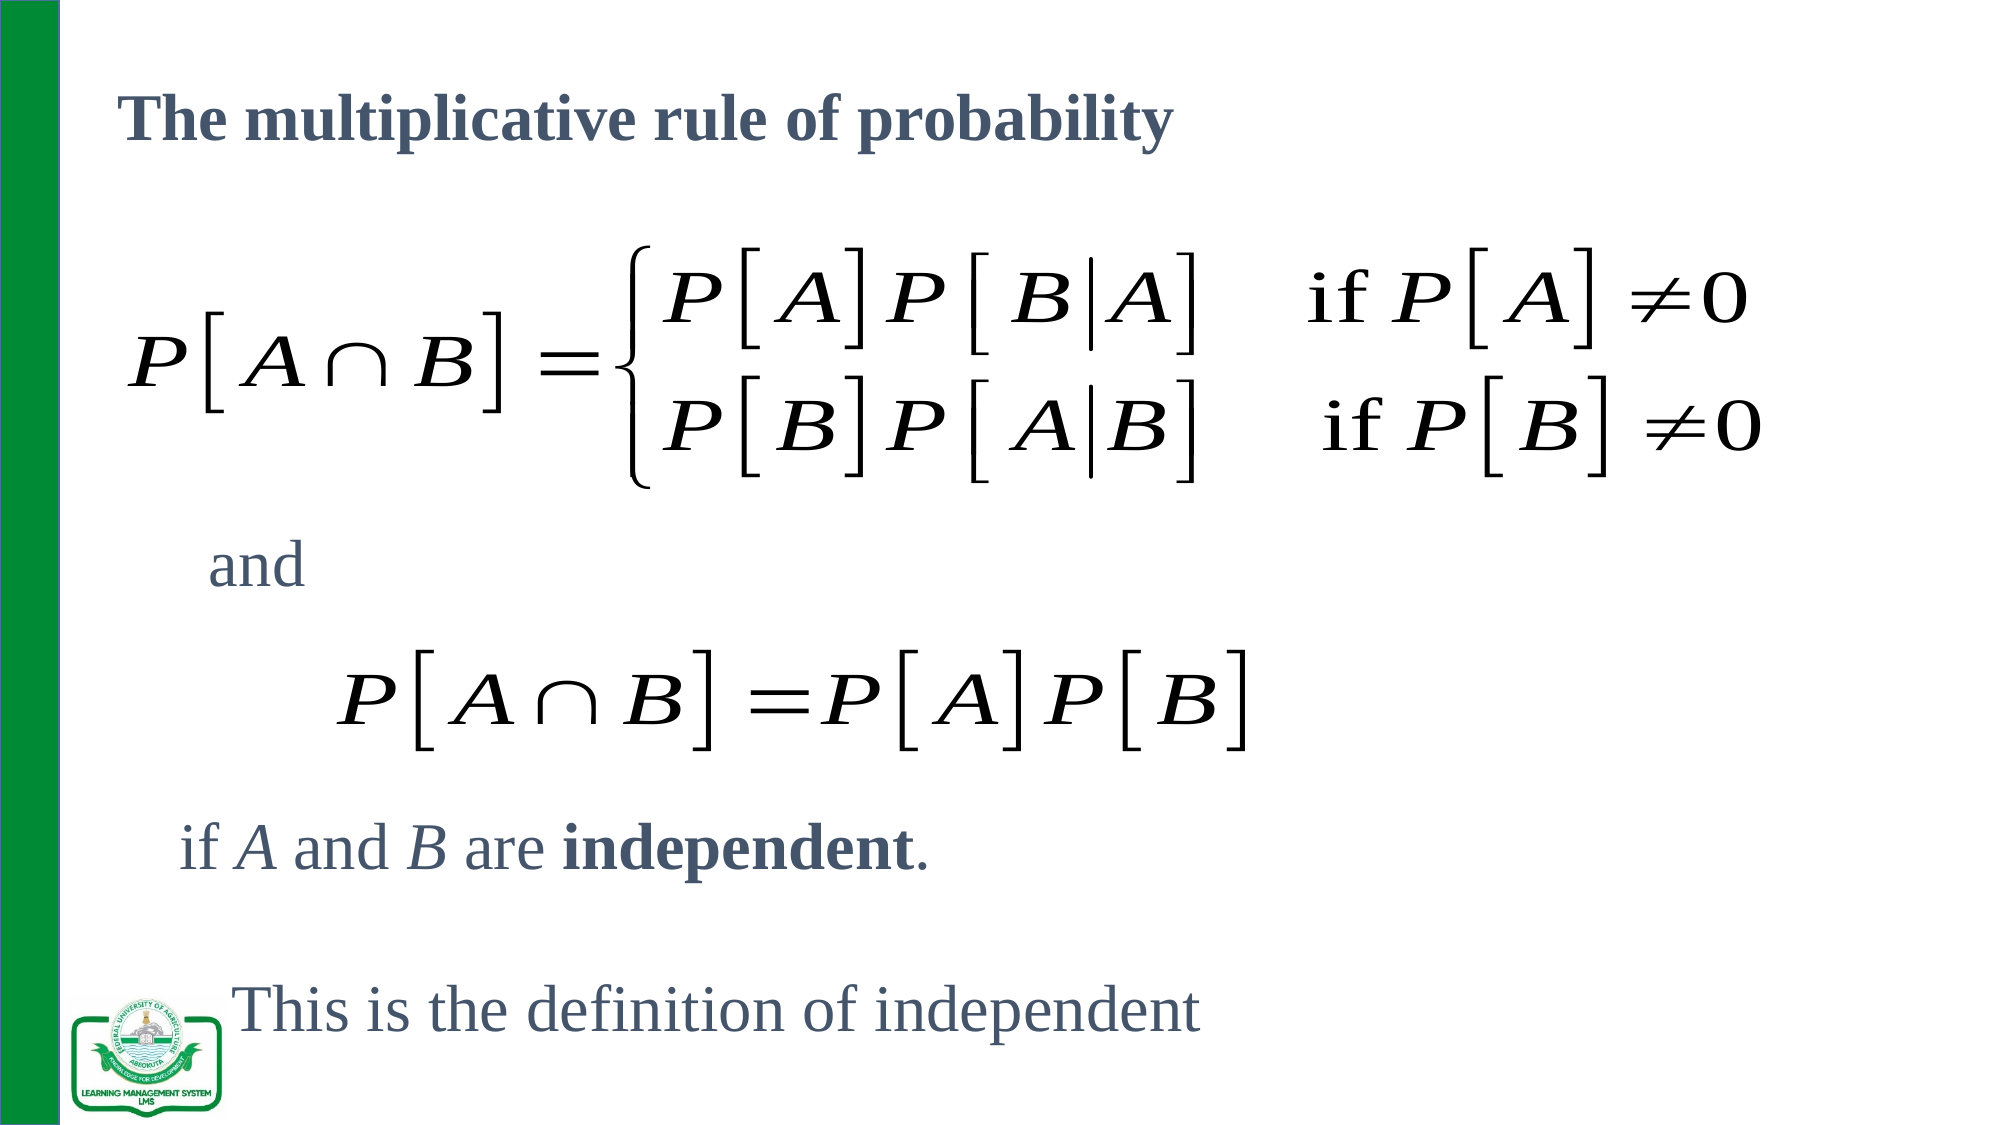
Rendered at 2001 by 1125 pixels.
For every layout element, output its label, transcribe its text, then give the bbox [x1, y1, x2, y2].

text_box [319, 642, 1271, 768]
picture [66, 996, 226, 1120]
text_box and [194, 512, 1265, 607]
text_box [110, 230, 1793, 506]
text_box The multiplicative rule of probability [102, 66, 1615, 232]
text_box This is the definition of independent [216, 957, 1613, 1052]
text_box if A and B are independent. [164, 795, 1236, 890]
